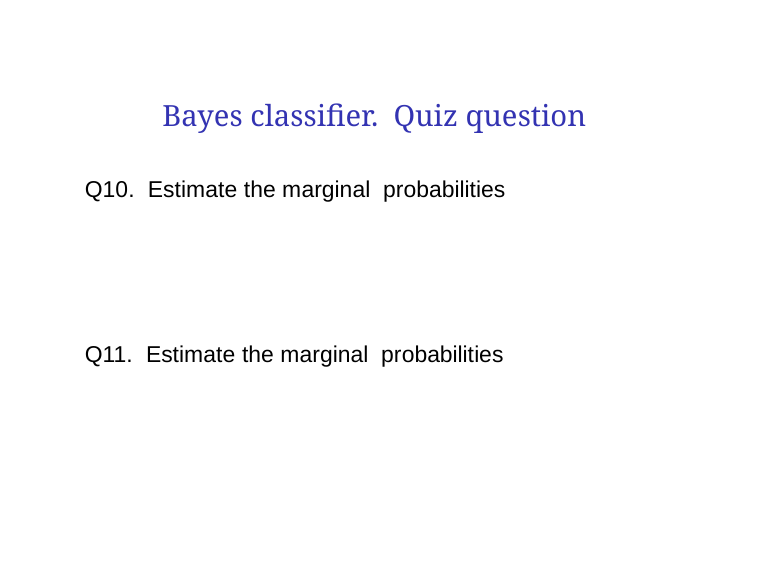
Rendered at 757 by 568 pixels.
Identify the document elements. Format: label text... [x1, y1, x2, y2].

title Bayes classifier. Quiz question [94, 97, 662, 192]
